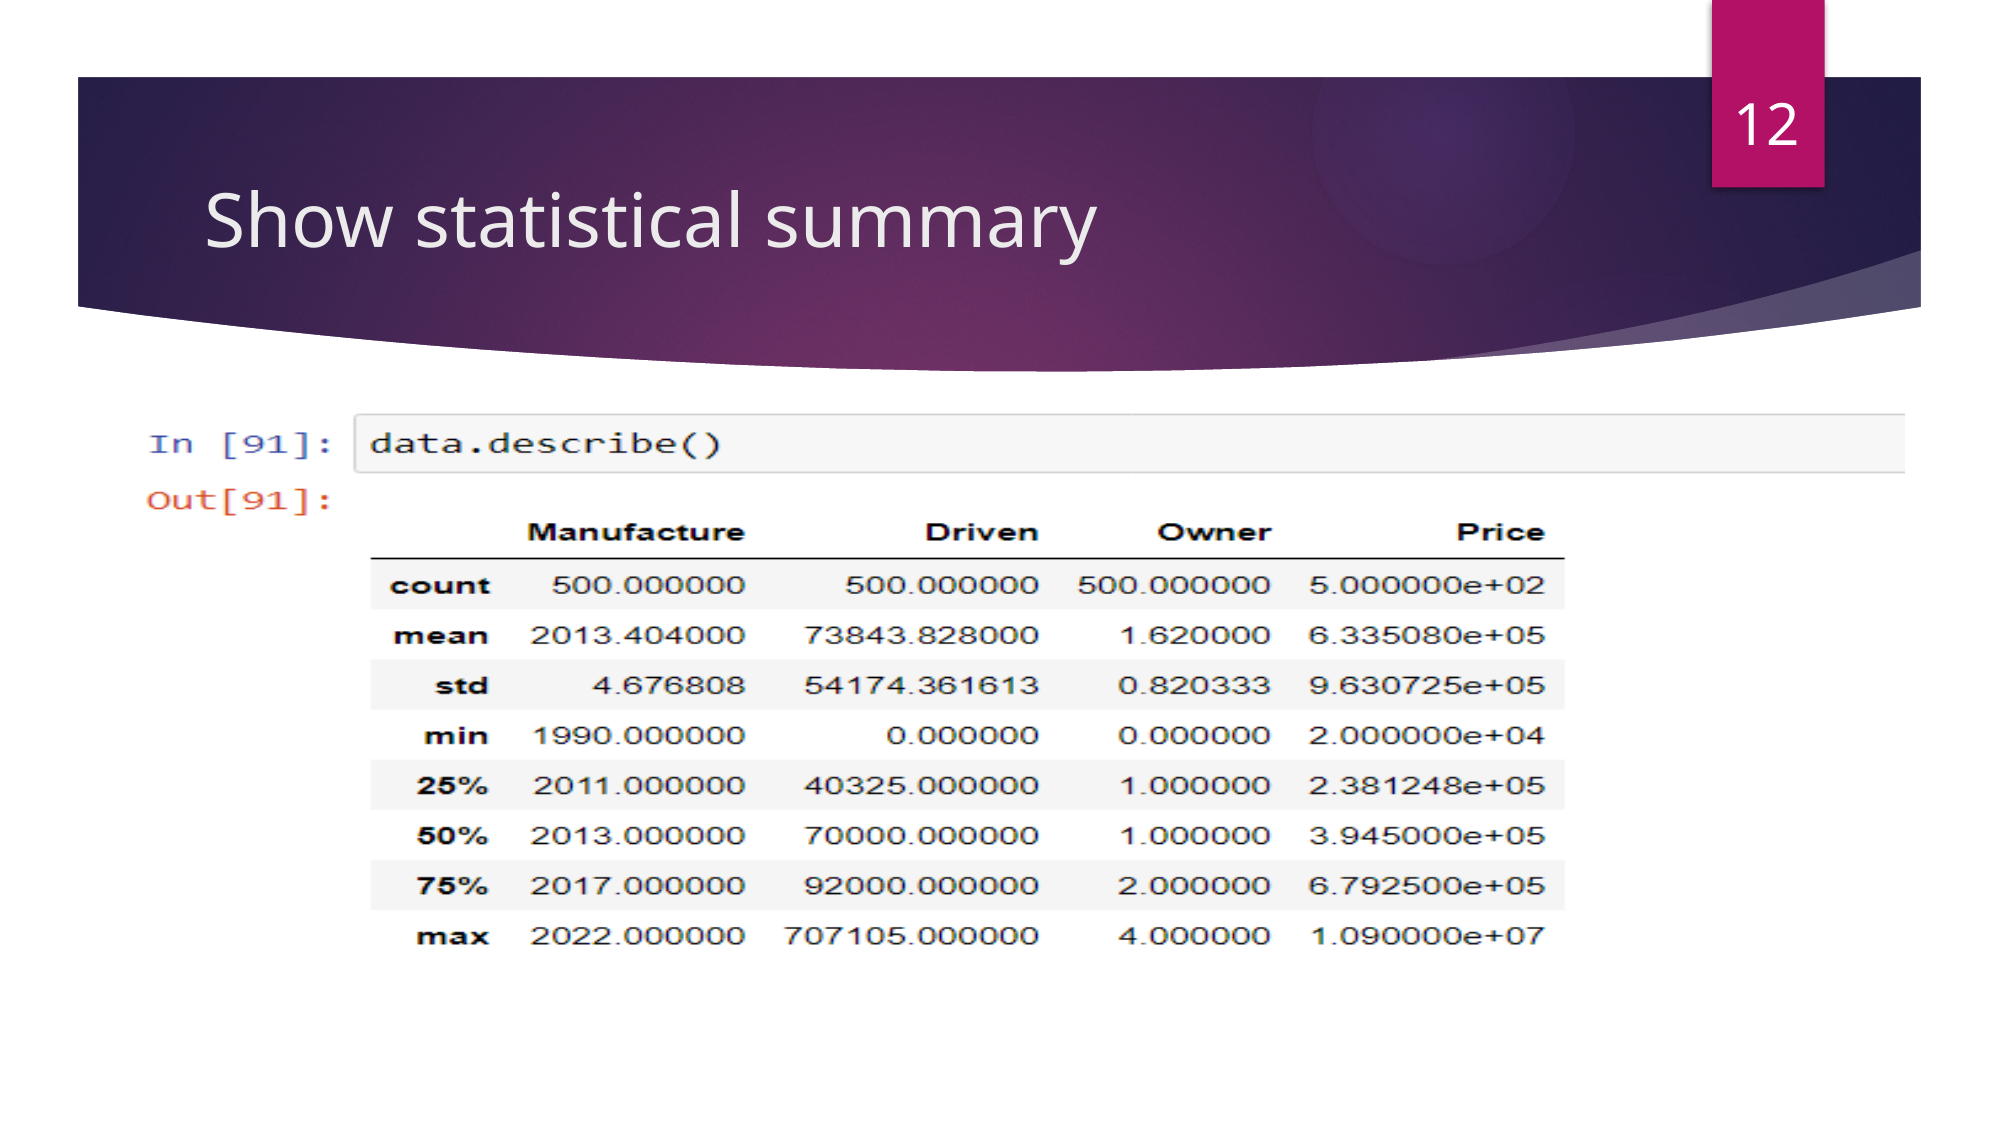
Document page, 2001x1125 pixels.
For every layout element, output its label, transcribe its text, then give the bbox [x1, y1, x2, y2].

slide_number 12 [1698, 48, 1836, 175]
title Show statistical summary [189, 159, 1627, 276]
picture [86, 403, 1905, 988]
